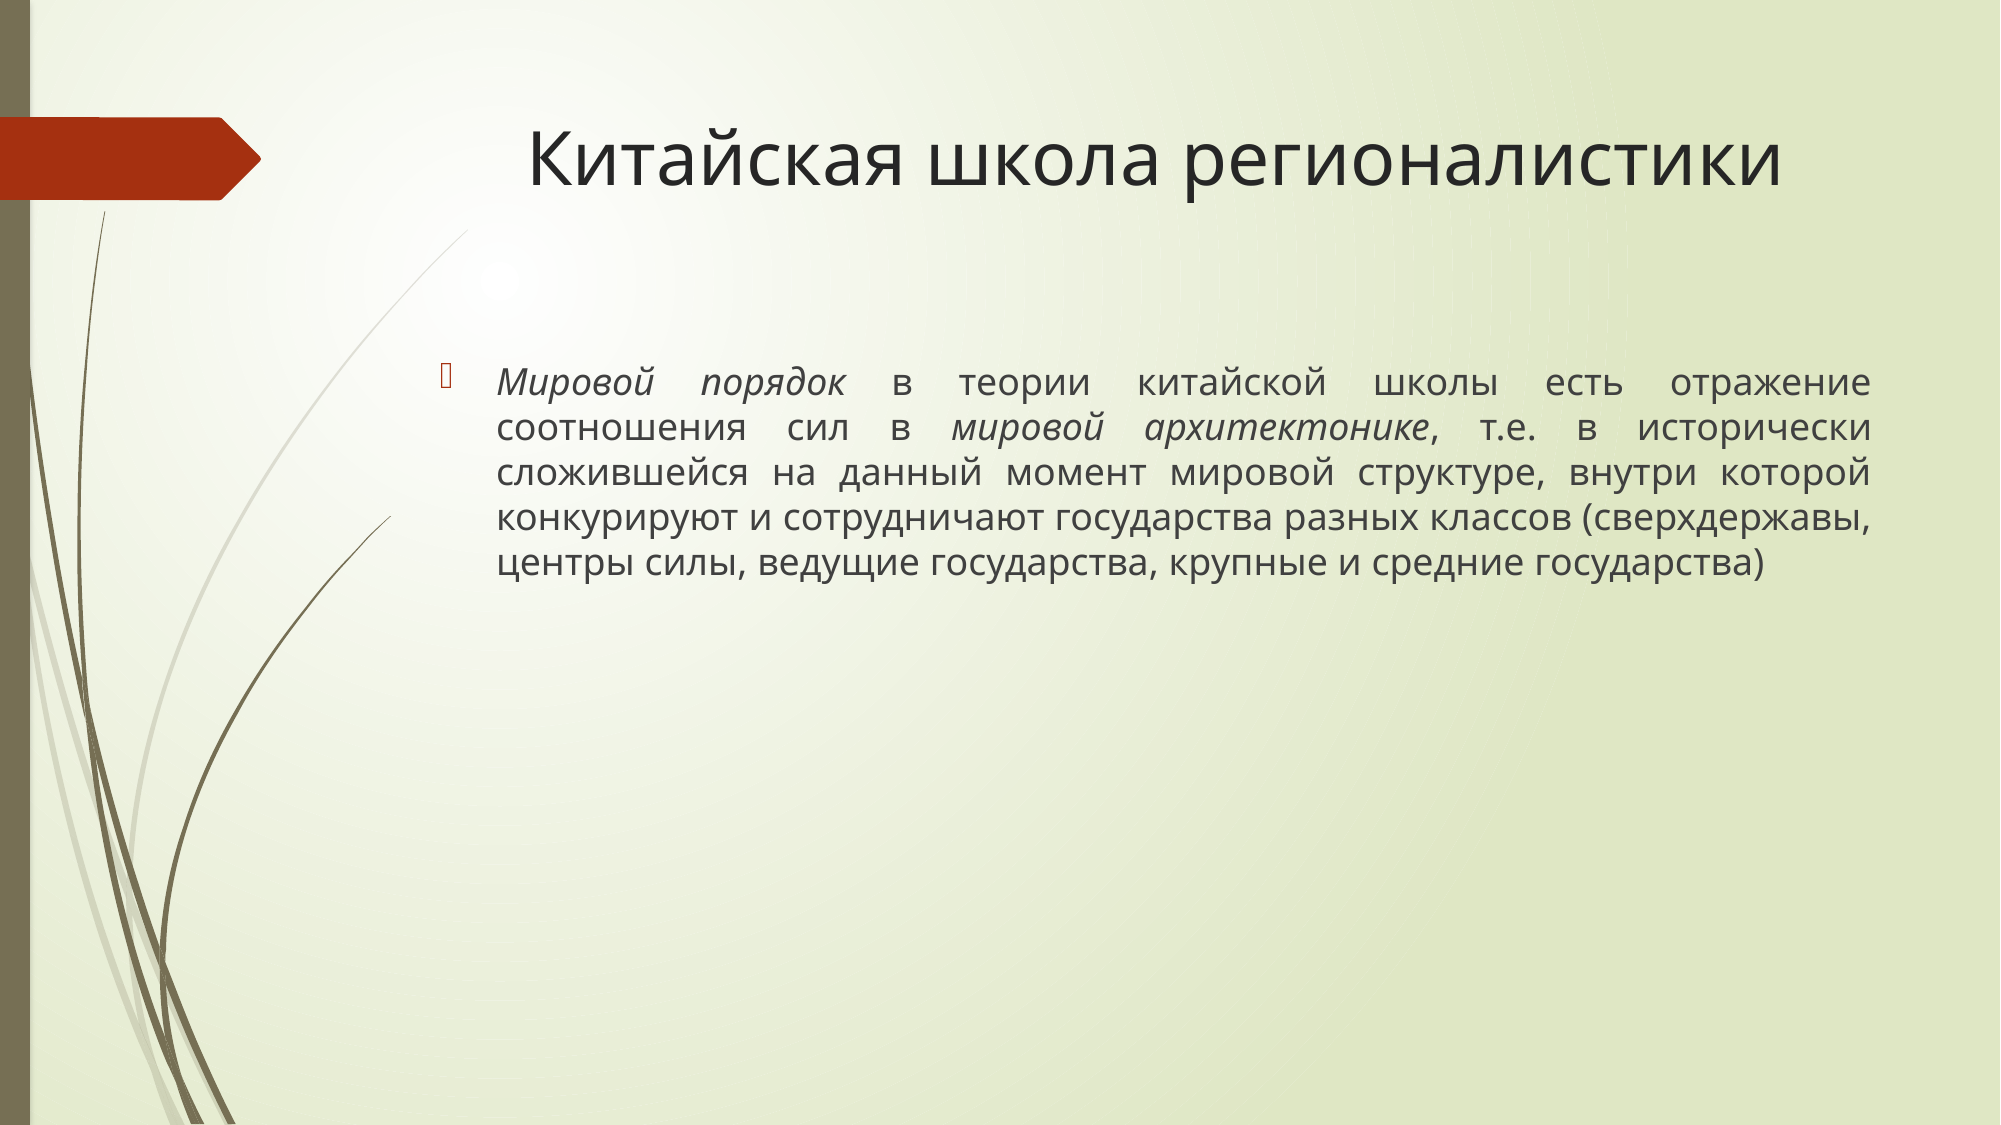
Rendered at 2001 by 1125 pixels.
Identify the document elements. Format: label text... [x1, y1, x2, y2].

title Китайская школа регионалистики [425, 102, 1888, 313]
list Мировой порядок в теории китайской школы есть отражение соотношения сил в мировой архитектонике, т.е. в исторически сложившейся на данный момент мировой структуре, внутри которой конкурируют и сотрудничают государства разных классов (сверхдержавы, центры силы, ведущие государства, крупные и средние государства) [424, 350, 1888, 970]
